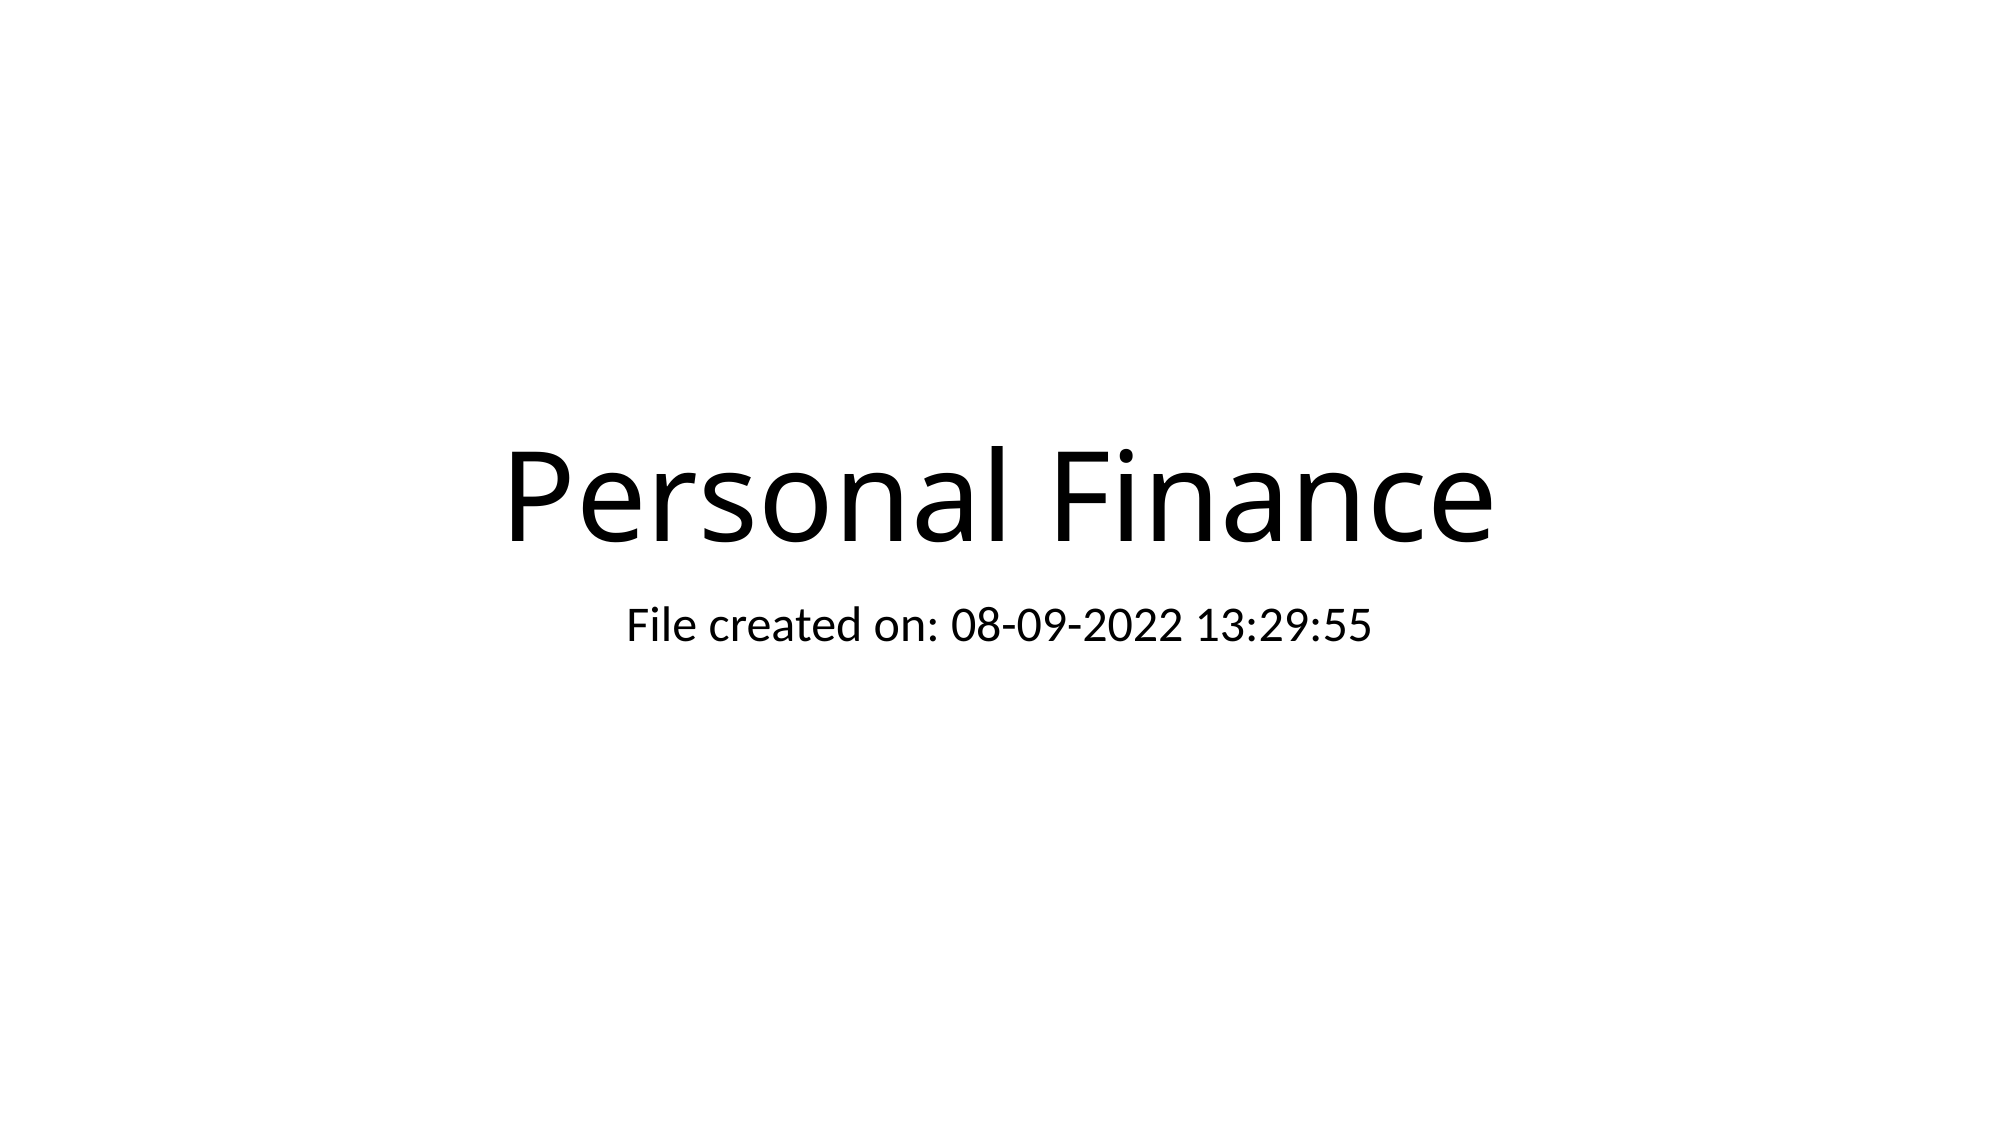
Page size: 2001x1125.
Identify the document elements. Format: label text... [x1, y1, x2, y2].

subtitle File created on: 08-09-2022 13:29:55 [249, 590, 1750, 863]
title Personal Finance [249, 184, 1750, 576]
